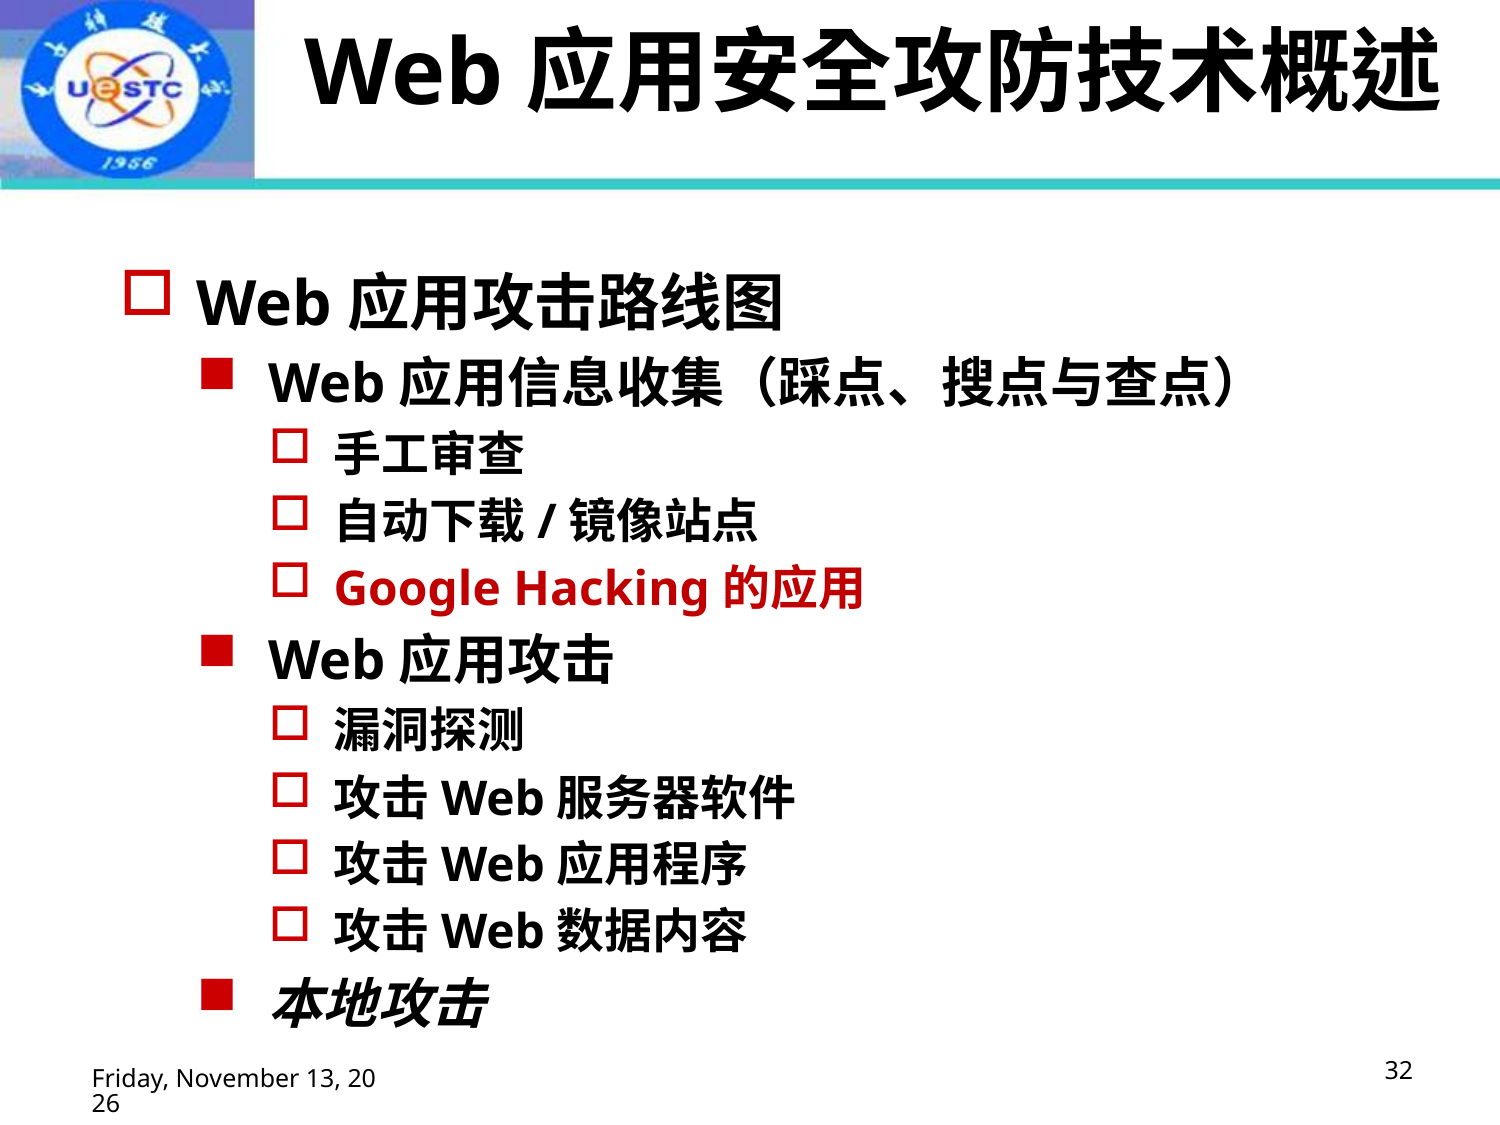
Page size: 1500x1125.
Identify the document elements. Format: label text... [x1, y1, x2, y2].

picture [0, 0, 1500, 1125]
list Web应用攻击路线图 Web应用信息收集（踩点、搜点与查点） 手工审查 自动下载/镜像站点 Google Hacking的应用 Web应用攻击 漏洞探测 攻击Web服务器软件 攻击Web应用程序 攻击Web数据内容 本地攻击 [104, 255, 1417, 956]
title Web应用安全攻防技术概述 [289, 30, 1500, 130]
slide_number 32 [1102, 1046, 1429, 1125]
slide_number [76, 1054, 402, 1125]
